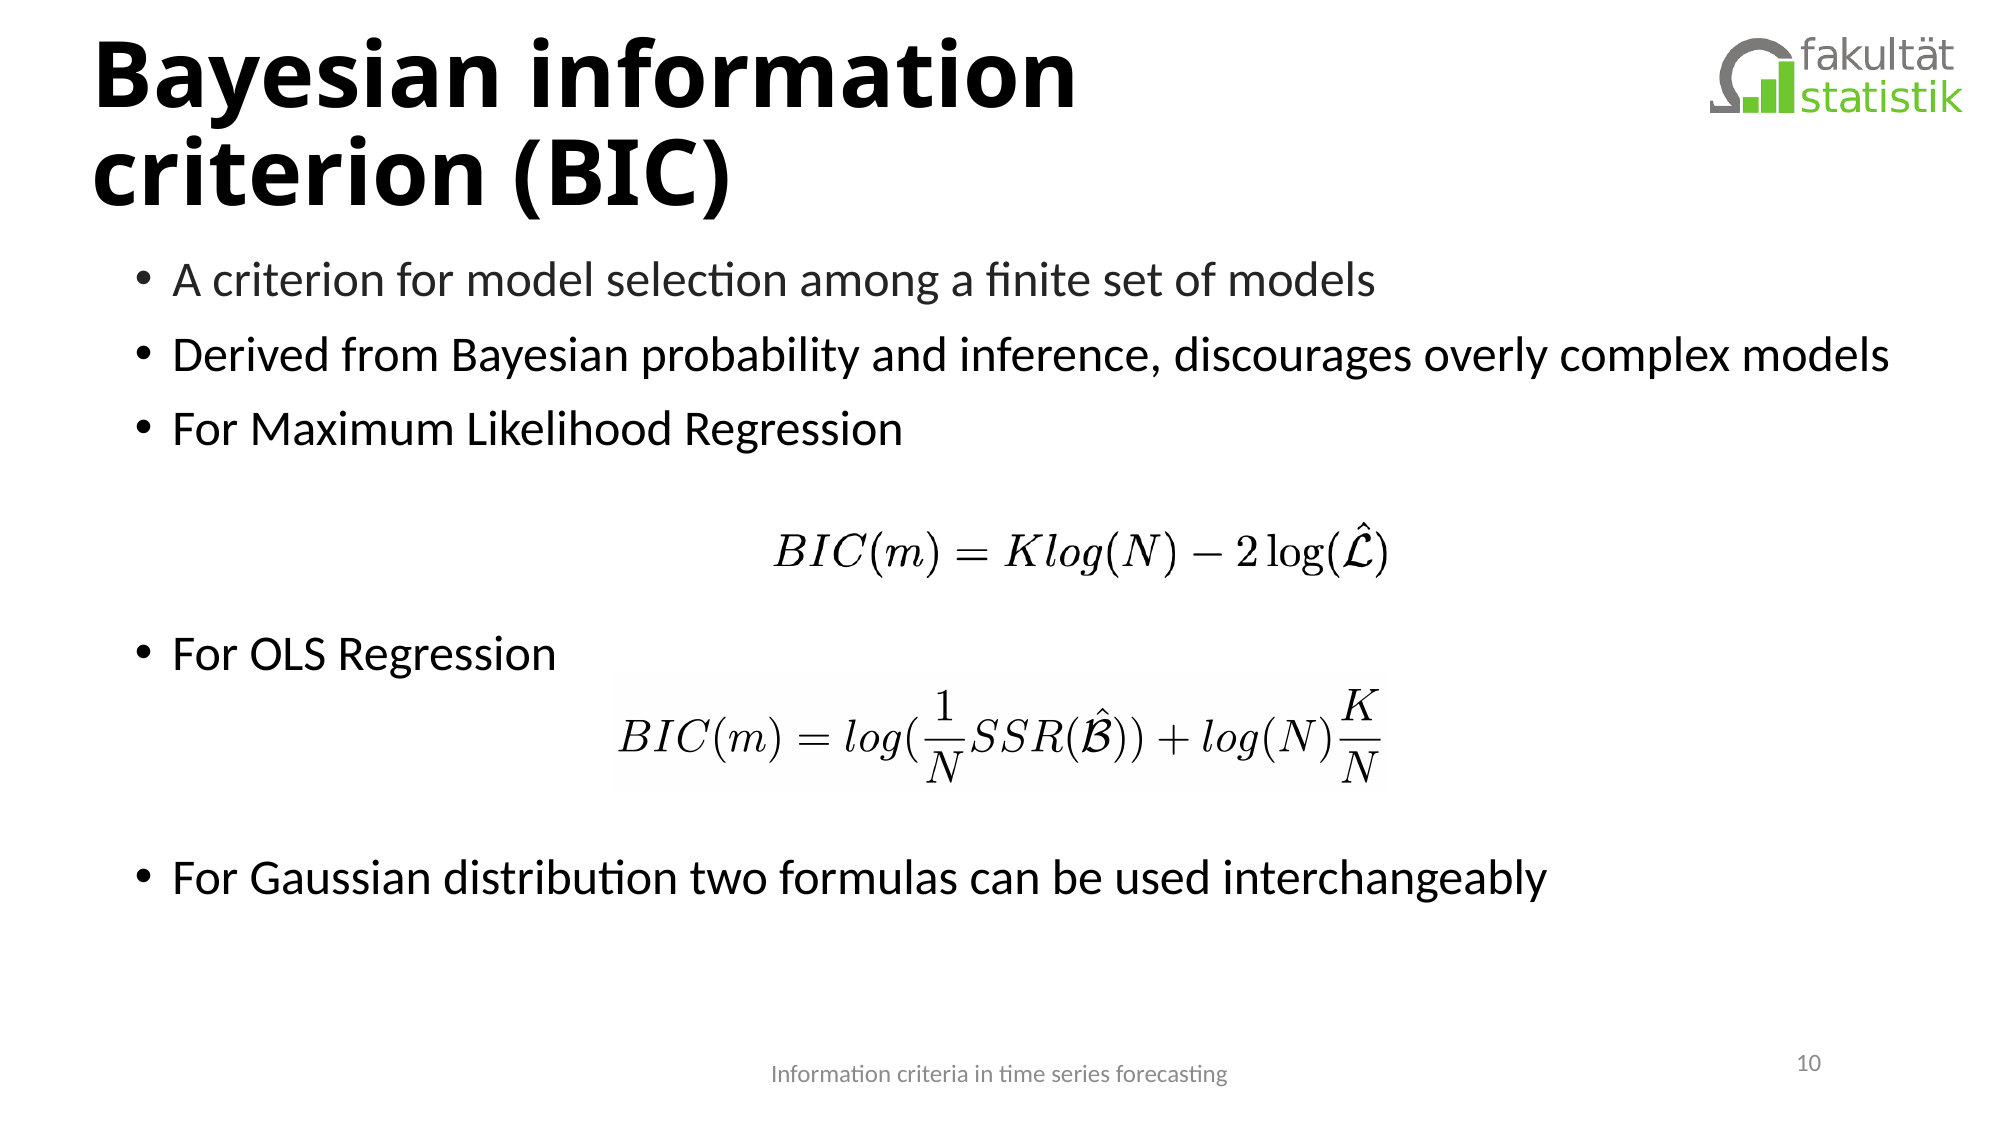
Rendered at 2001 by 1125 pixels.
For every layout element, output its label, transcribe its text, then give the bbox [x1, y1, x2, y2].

footer Information criteria in time series forecasting [662, 1042, 1338, 1103]
slide_number 10 [1724, 1031, 1837, 1092]
picture [737, 487, 1401, 600]
picture [1710, 37, 1963, 114]
picture [611, 672, 1389, 793]
list A criterion for model selection among a finite set of models Derived from Bayesian probability and inference, discourages overly complex models For Maximum Likelihood Regression For OLS Regression For Gaussian distribution two formulas can be used interchangeably [119, 245, 1948, 960]
title Bayesian information criterion (BIC) [76, 18, 1487, 236]
